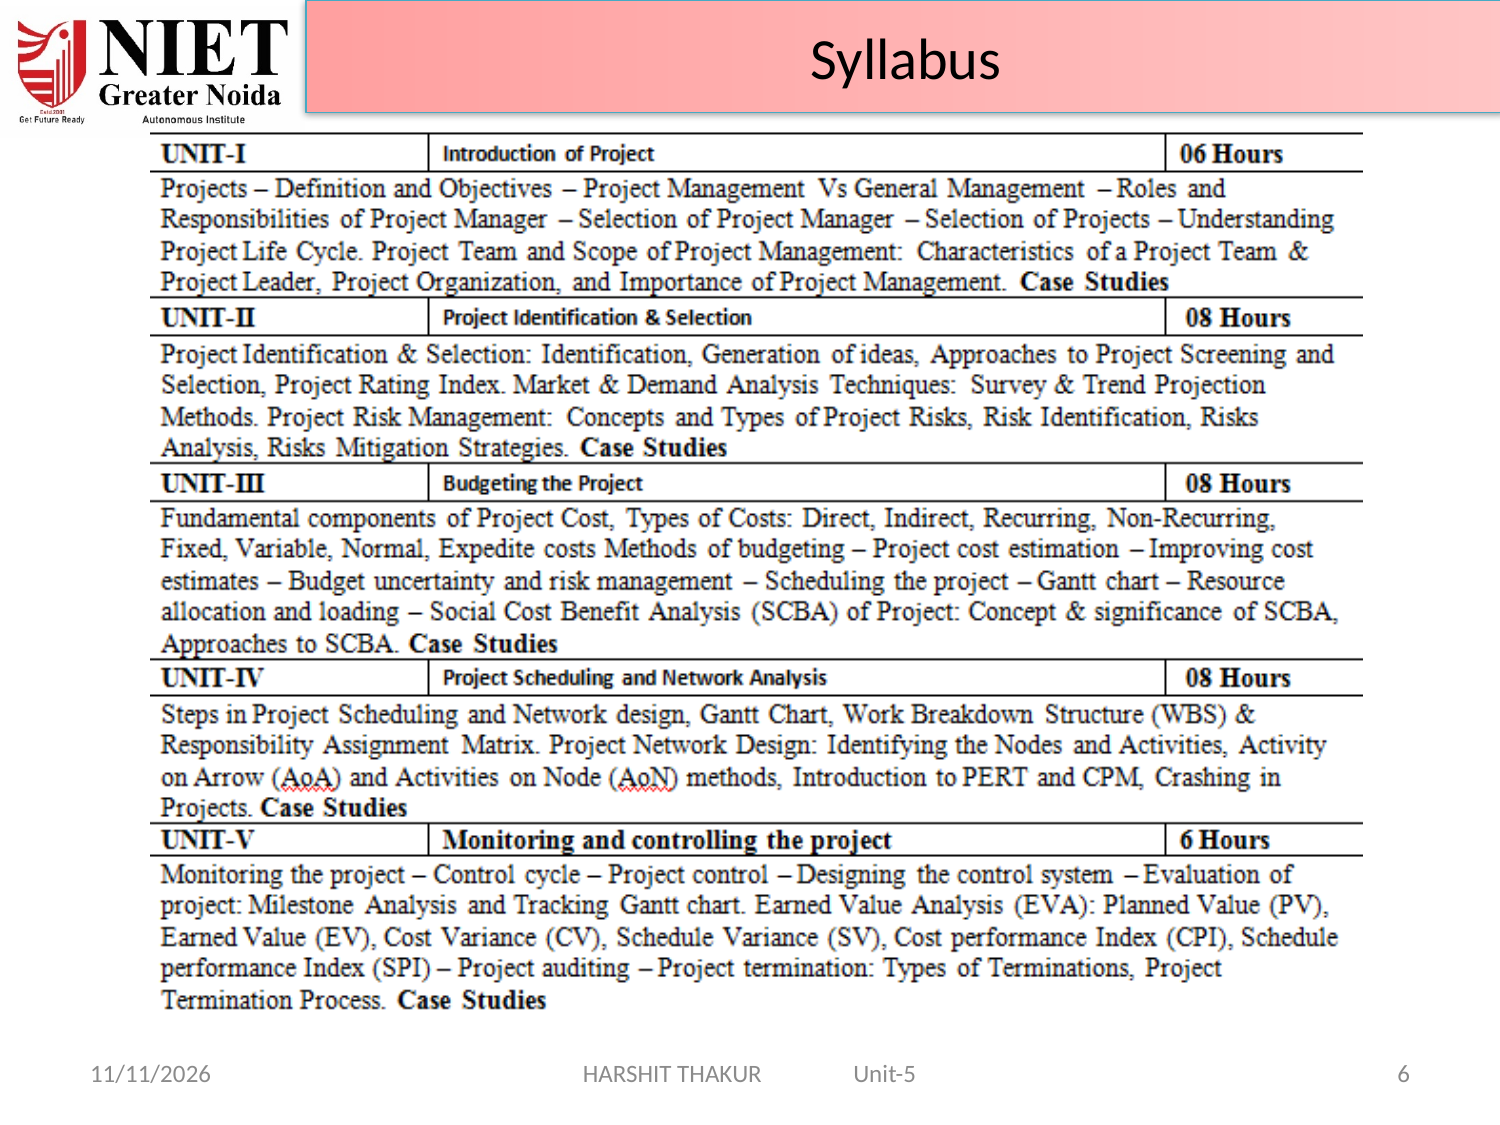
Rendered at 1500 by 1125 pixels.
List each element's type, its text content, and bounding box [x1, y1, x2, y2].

picture [0, 6, 1363, 1038]
footer HARSHIT THAKUR Unit-5 [512, 1046, 988, 1103]
slide_number 6 [1074, 1042, 1425, 1103]
slide_number 14-Jun-24 [75, 1042, 425, 1103]
text_box Syllabus [305, 0, 1500, 113]
